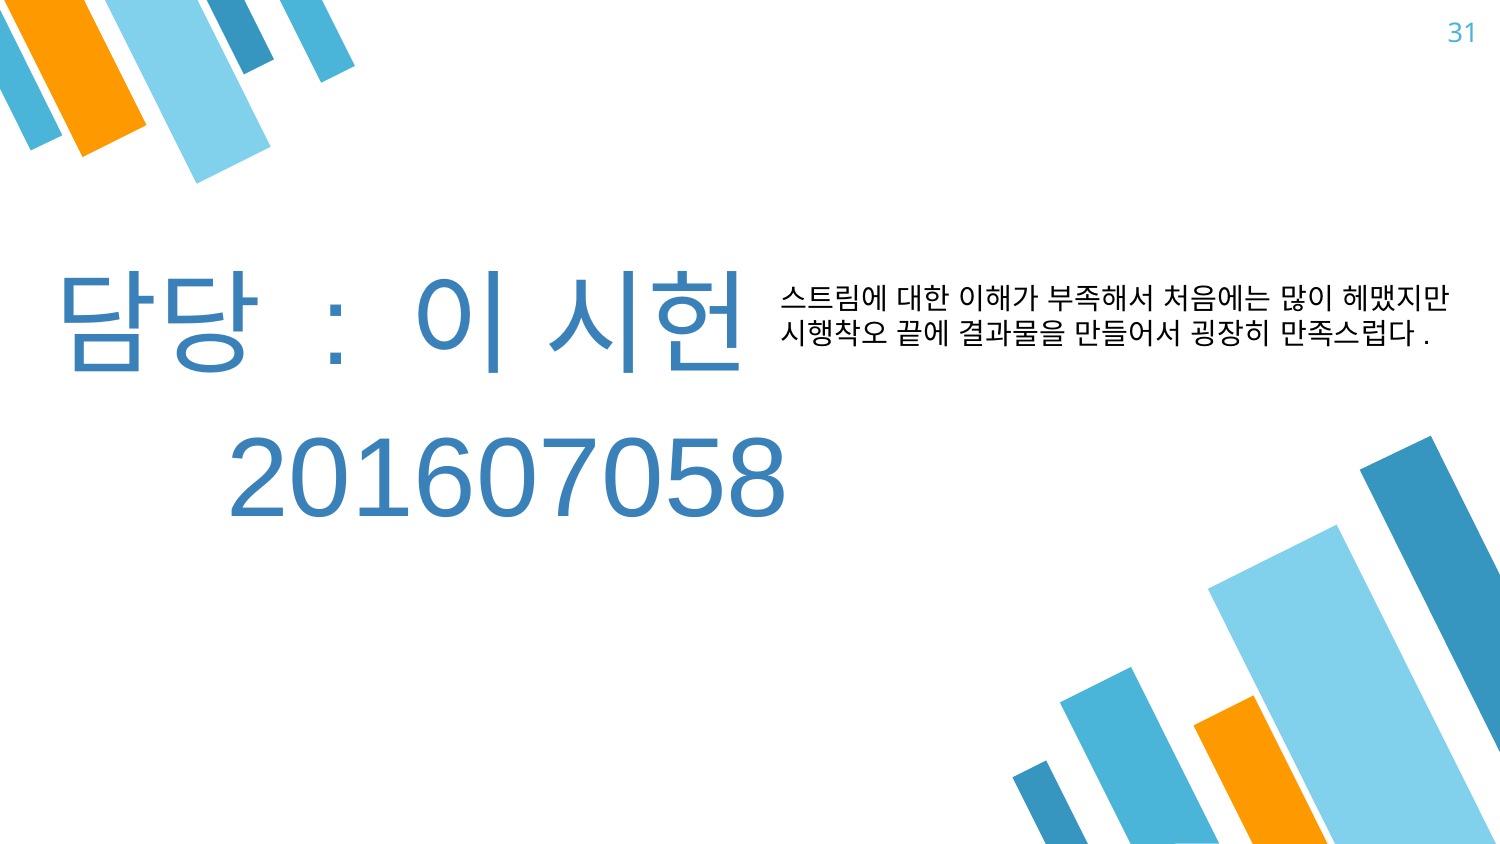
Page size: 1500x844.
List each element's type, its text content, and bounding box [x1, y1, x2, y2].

text_box 담당 : 이 시헌 [40, 244, 767, 395]
text_box 201607058 [211, 396, 804, 546]
text_box 스트림에 대한 이해가 부족해서 처음에는 많이 헤맸지만 시행착오 끝에 결과물을 만들어서 굉장히 만족스럽다. [765, 273, 1468, 358]
slide_number 31 [1403, 0, 1494, 65]
